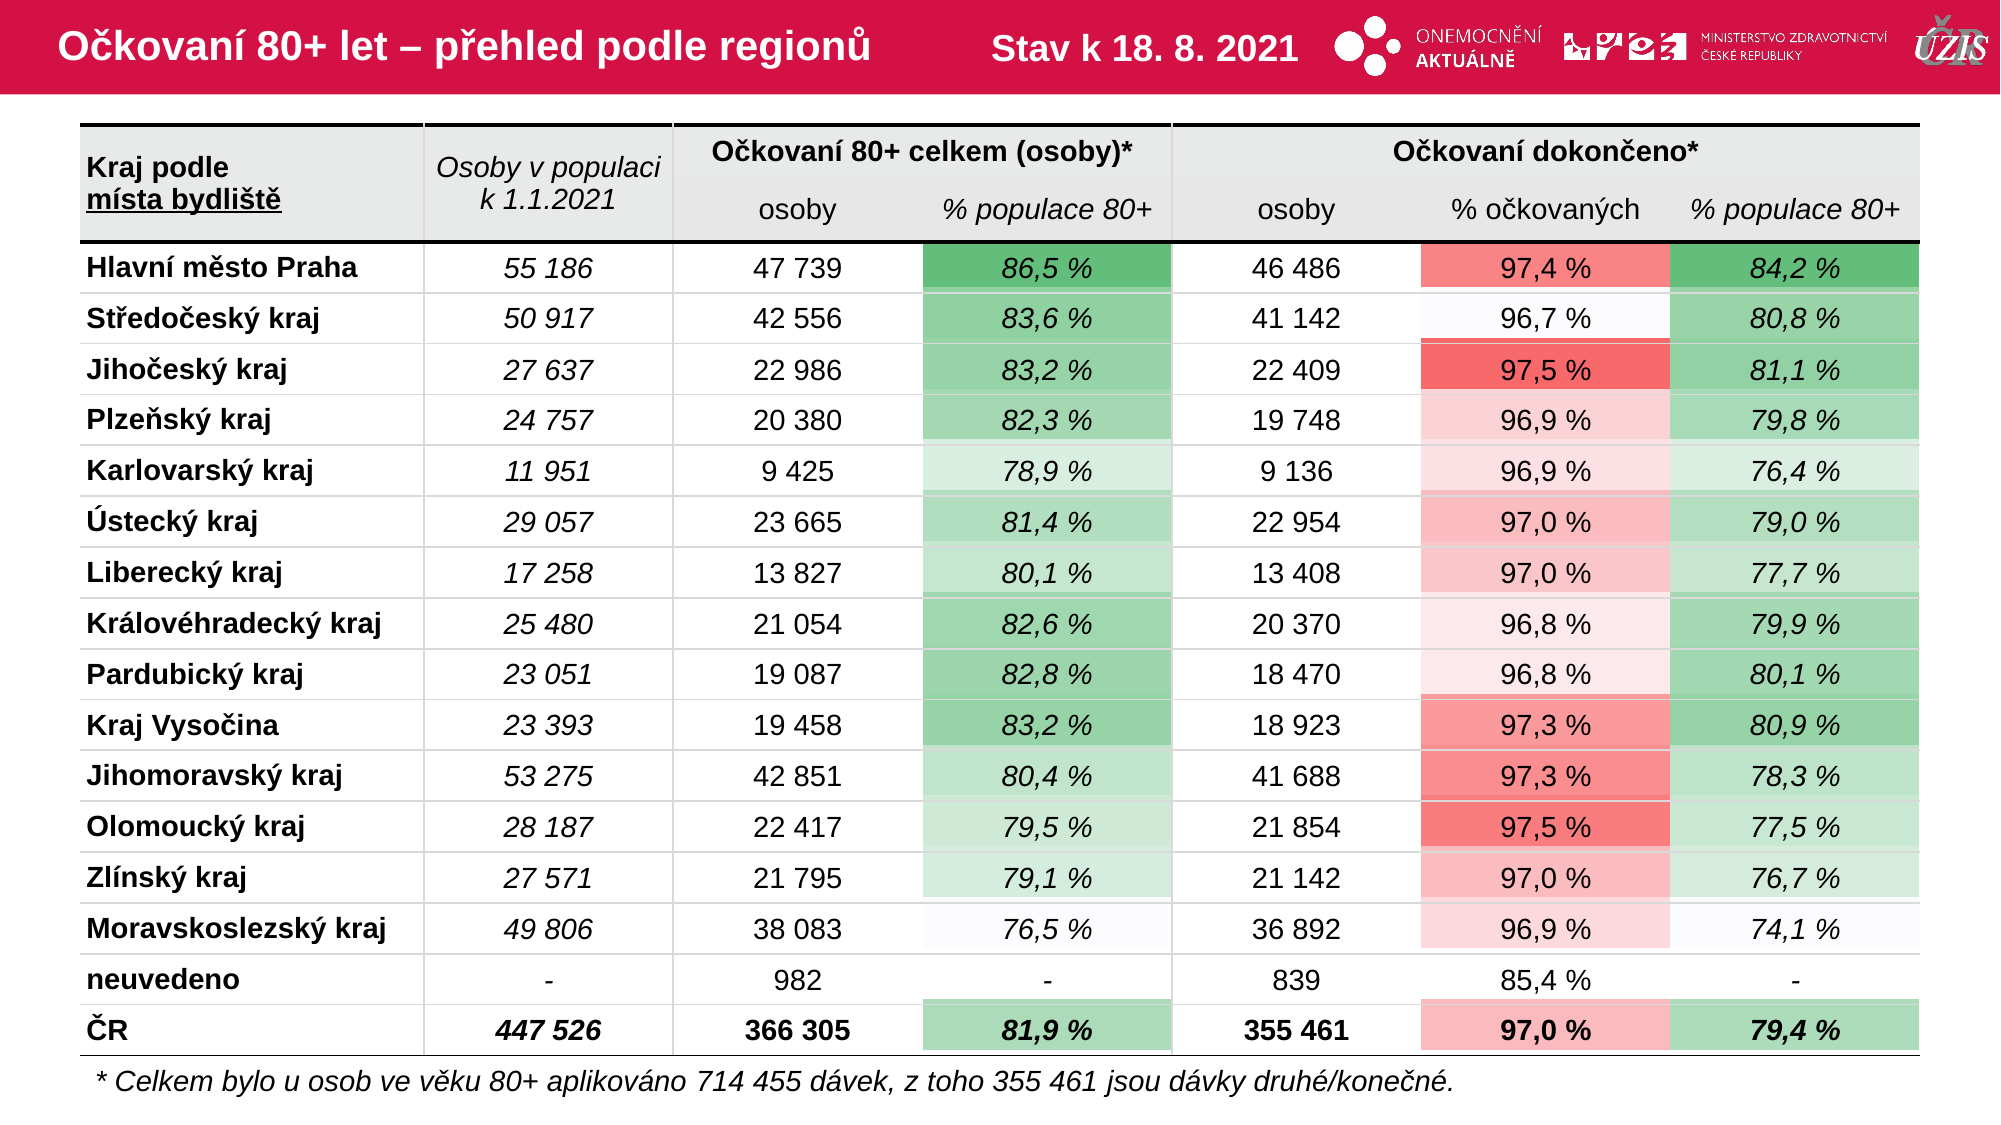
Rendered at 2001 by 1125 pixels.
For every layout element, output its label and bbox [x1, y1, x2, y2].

table_cell [674, 344, 1171, 394]
table_cell [674, 853, 1171, 902]
table_cell [1173, 294, 1920, 343]
table_cell [425, 395, 672, 444]
table_cell [1173, 344, 1920, 394]
table_cell [80, 548, 423, 597]
table_cell [674, 700, 1171, 749]
table_cell [1173, 1005, 1920, 1055]
picture [1421, 16, 1542, 76]
table_cell [674, 497, 1171, 546]
table_cell [425, 548, 672, 597]
table_cell [425, 294, 672, 343]
table_cell [674, 955, 1171, 1004]
table_cell [1173, 650, 1920, 699]
table_cell [1173, 700, 1920, 749]
table_cell [425, 1005, 672, 1055]
table_cell [674, 395, 1171, 444]
table_cell [674, 904, 1171, 953]
table_cell [80, 904, 423, 953]
title [42, 0, 1262, 95]
table_cell [80, 802, 423, 851]
table_cell [1173, 904, 1920, 953]
table_cell [674, 751, 1171, 800]
table_cell [80, 853, 423, 902]
table_cell [425, 751, 672, 800]
table_cell [425, 955, 672, 1004]
table_cell [80, 497, 423, 546]
table_cell [425, 344, 672, 394]
table_cell [674, 294, 1171, 343]
table_cell [425, 650, 672, 699]
table_cell [80, 446, 423, 495]
picture [1563, 31, 1888, 60]
table_cell [674, 1005, 1171, 1055]
table_header [425, 127, 672, 240]
table_cell [1173, 244, 1920, 292]
table_cell [674, 176, 1171, 240]
table_header [80, 127, 423, 240]
table_cell [1173, 548, 1920, 597]
picture [1915, 15, 1989, 66]
table_cell [1173, 446, 1920, 495]
table_cell [1173, 497, 1920, 546]
table_cell [425, 700, 672, 749]
table_cell [425, 904, 672, 953]
text_box [976, 16, 1421, 77]
table_cell [674, 599, 1171, 648]
table_cell [1173, 955, 1920, 1004]
table_header [674, 127, 1171, 176]
table_cell [425, 802, 672, 851]
table_cell [425, 497, 672, 546]
table_cell [1173, 802, 1920, 851]
table_cell [80, 700, 423, 749]
table_cell [80, 599, 423, 648]
table_cell [674, 244, 1171, 292]
table_cell [674, 802, 1171, 851]
table_cell [425, 446, 672, 495]
table_cell [80, 395, 423, 444]
table_cell [80, 294, 423, 343]
table_cell [425, 244, 672, 292]
table_cell [1173, 395, 1920, 444]
table_cell [425, 599, 672, 648]
table_cell [80, 751, 423, 800]
table_cell [674, 548, 1171, 597]
table_cell [674, 446, 1171, 495]
table_cell [80, 955, 423, 1004]
table_cell [1173, 176, 1920, 240]
table_cell [80, 244, 423, 292]
table_cell [80, 650, 423, 699]
table_cell [674, 650, 1171, 699]
table_cell [80, 1005, 423, 1055]
table_cell [1173, 853, 1920, 902]
table_cell [425, 853, 672, 902]
table_cell [80, 344, 423, 394]
table_cell [1173, 751, 1920, 800]
text_box [80, 1055, 1871, 1105]
table_cell [1173, 599, 1920, 648]
table_header [1173, 127, 1920, 176]
